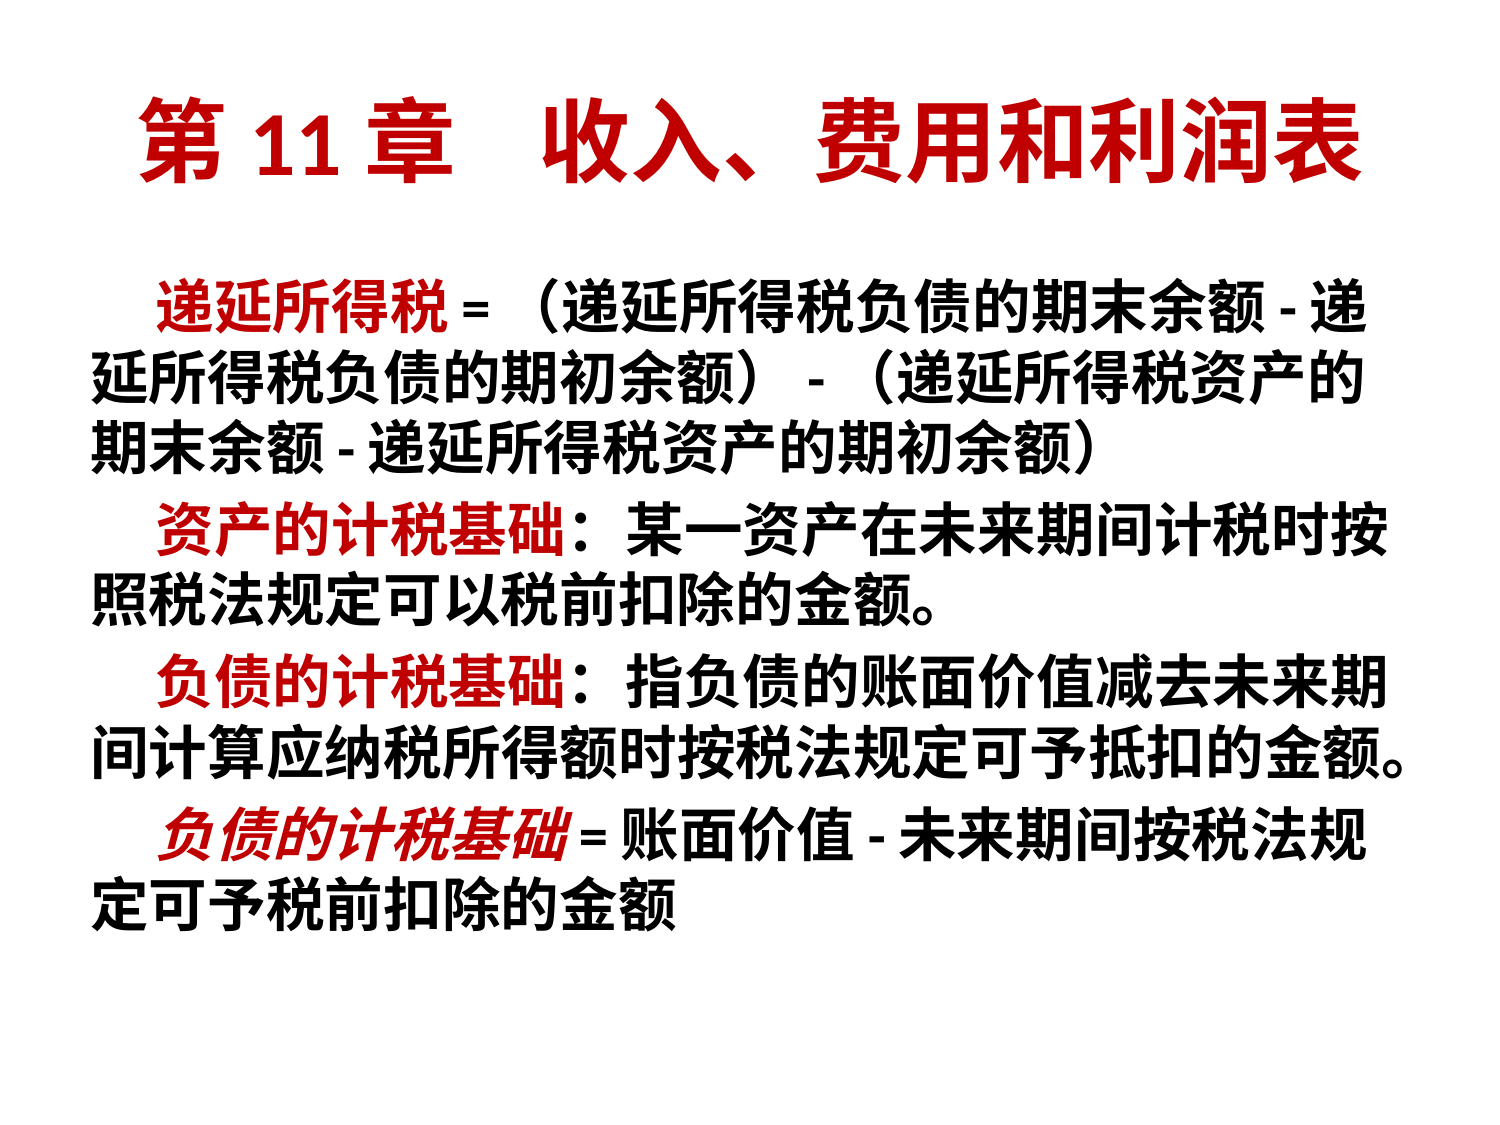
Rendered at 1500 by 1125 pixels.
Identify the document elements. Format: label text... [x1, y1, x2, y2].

list 递延所得税=（递延所得税负债的期末余额-递延所得税负债的期初余额）-（递延所得税资产的期末余额-递延所得税资产的期初余额） 资产的计税基础：某一资产在未来期间计税时按照税法规定可以税前扣除的金额。 负债的计税基础：指负债的账面价值减去未来期间计算应纳税所得额时按税法规定可予抵扣的金额。 负债的计税基础=账面价值-未来期间按税法规定可予税前扣除的金额 [75, 262, 1425, 1005]
title 第11章 收入、费用和利润表 [75, 45, 1425, 233]
